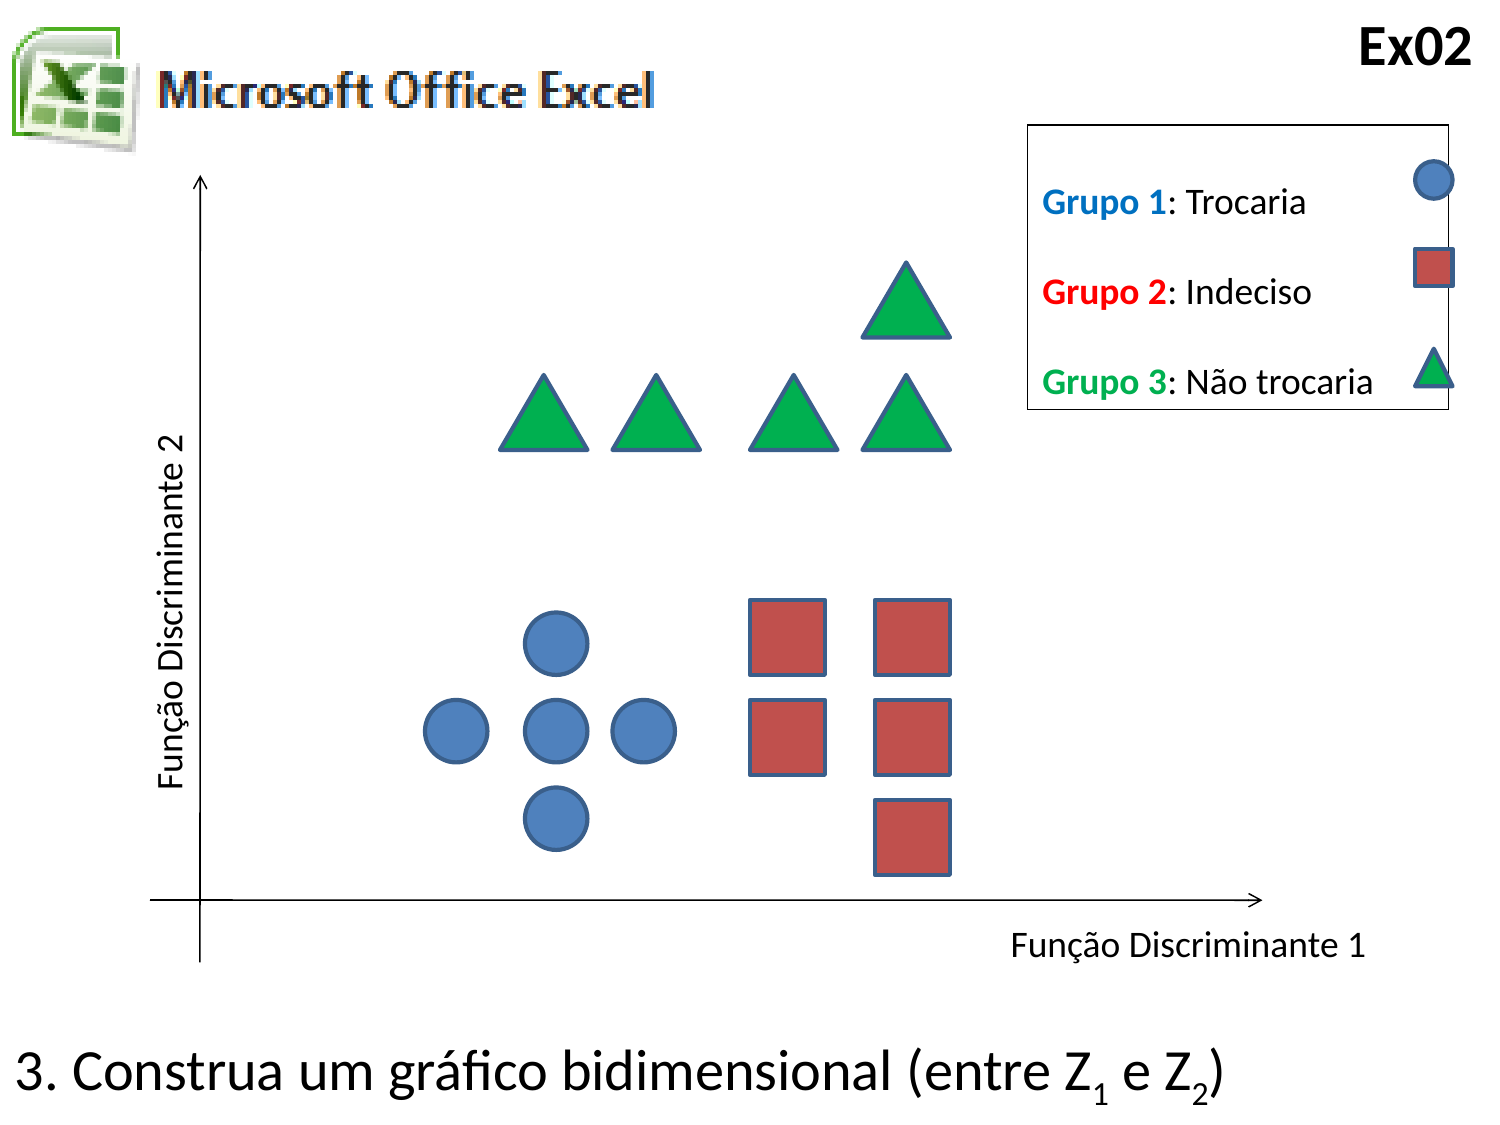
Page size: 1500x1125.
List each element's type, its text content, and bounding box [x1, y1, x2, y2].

text_box [1413, 159, 1455, 201]
text_box [422, 697, 490, 765]
text_box Função Discriminante 2 [137, 578, 198, 806]
text_box [748, 698, 827, 777]
text_box [860, 372, 952, 453]
text_box [522, 785, 590, 853]
text_box [610, 372, 702, 453]
text_box [748, 598, 827, 677]
text_box Ex02 [1343, 0, 1488, 85]
text_box [873, 698, 952, 777]
picture [0, 0, 663, 161]
text_box [522, 610, 590, 678]
text_box [873, 798, 952, 877]
text_box [860, 260, 952, 340]
text_box [498, 372, 590, 453]
text_box [610, 697, 678, 765]
text_box [748, 372, 840, 453]
text_box 3. Construa um gráfico bidimensional (entre Z1 e Z2) [0, 1025, 1500, 1120]
text_box Função Discriminante 1 [995, 912, 1382, 973]
text_box Função Discriminante 2 [137, 419, 198, 566]
text_box [522, 697, 590, 765]
text_box [873, 598, 952, 677]
text_box [1413, 346, 1455, 389]
text_box Grupo 1: Trocaria Grupo 2: Indeciso Grupo 3: Não trocaria [1027, 124, 1449, 410]
text_box [1413, 247, 1455, 288]
